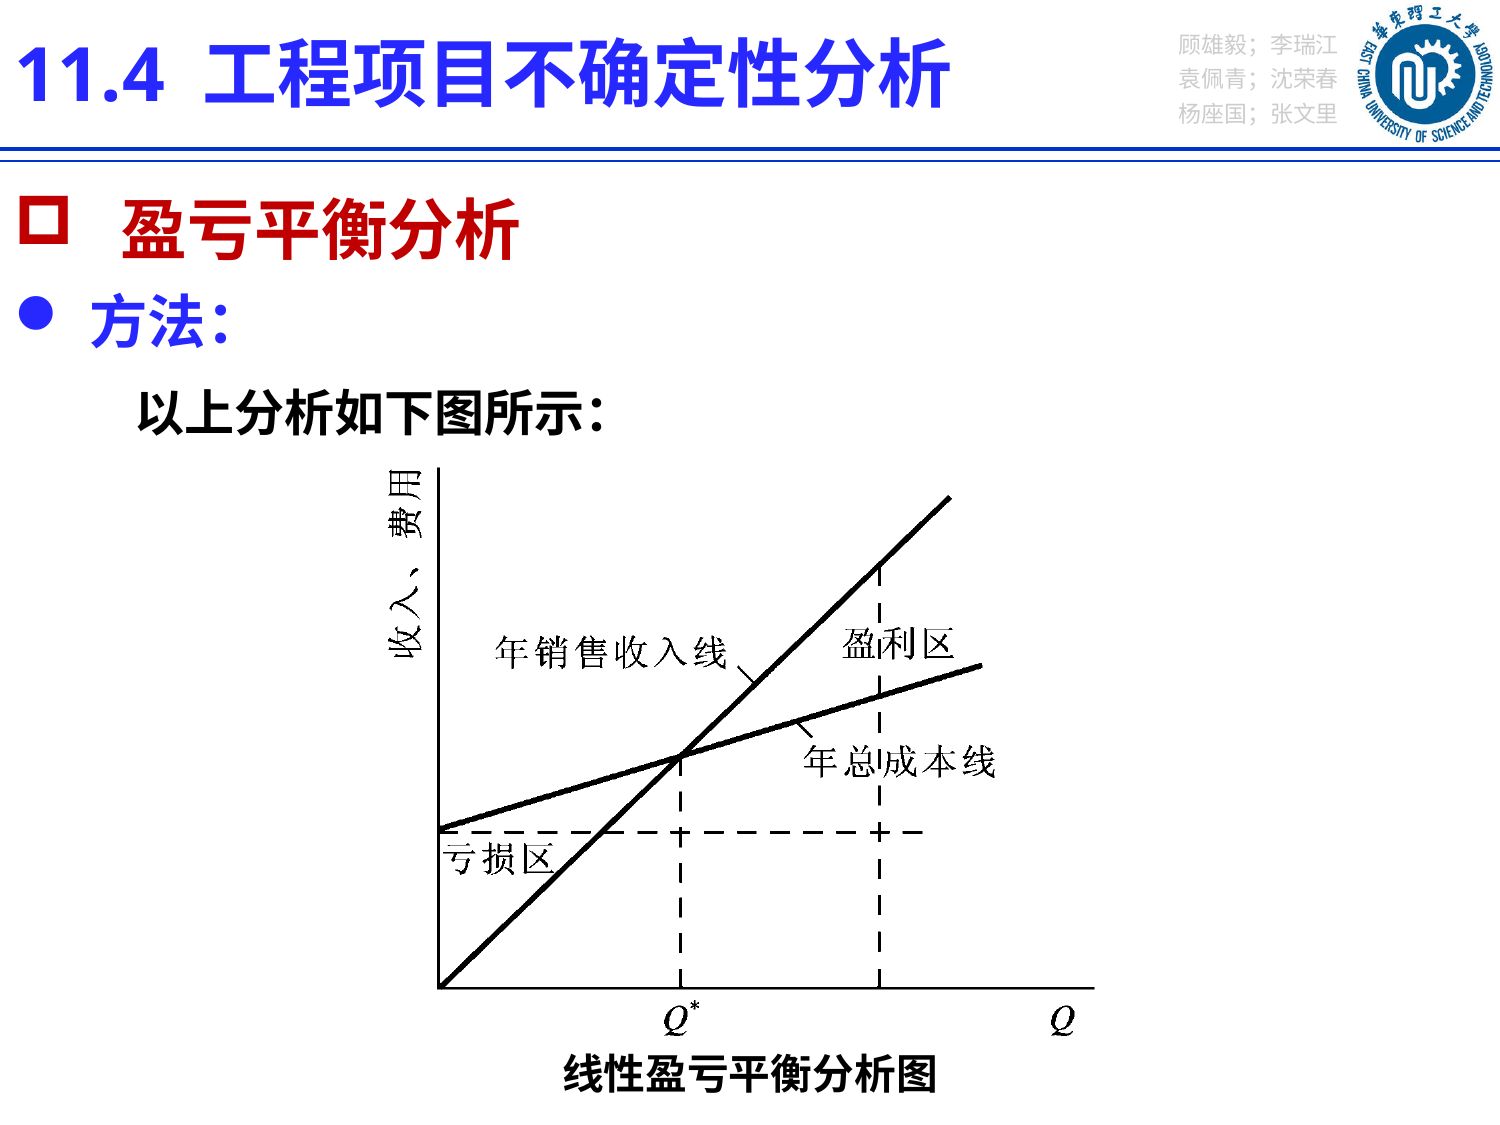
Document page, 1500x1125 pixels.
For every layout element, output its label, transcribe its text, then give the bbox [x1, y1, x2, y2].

text_box 11.4 工程项目不确定性分析 [0, 19, 1500, 124]
text_box 线性盈亏平衡分析图 [0, 1040, 1500, 1105]
text_box 盈亏平衡分析 方法： 以上分析如下图所示： [0, 160, 1483, 433]
picture [1353, 3, 1495, 19]
picture [1353, 124, 1495, 145]
picture [326, 432, 1156, 1071]
